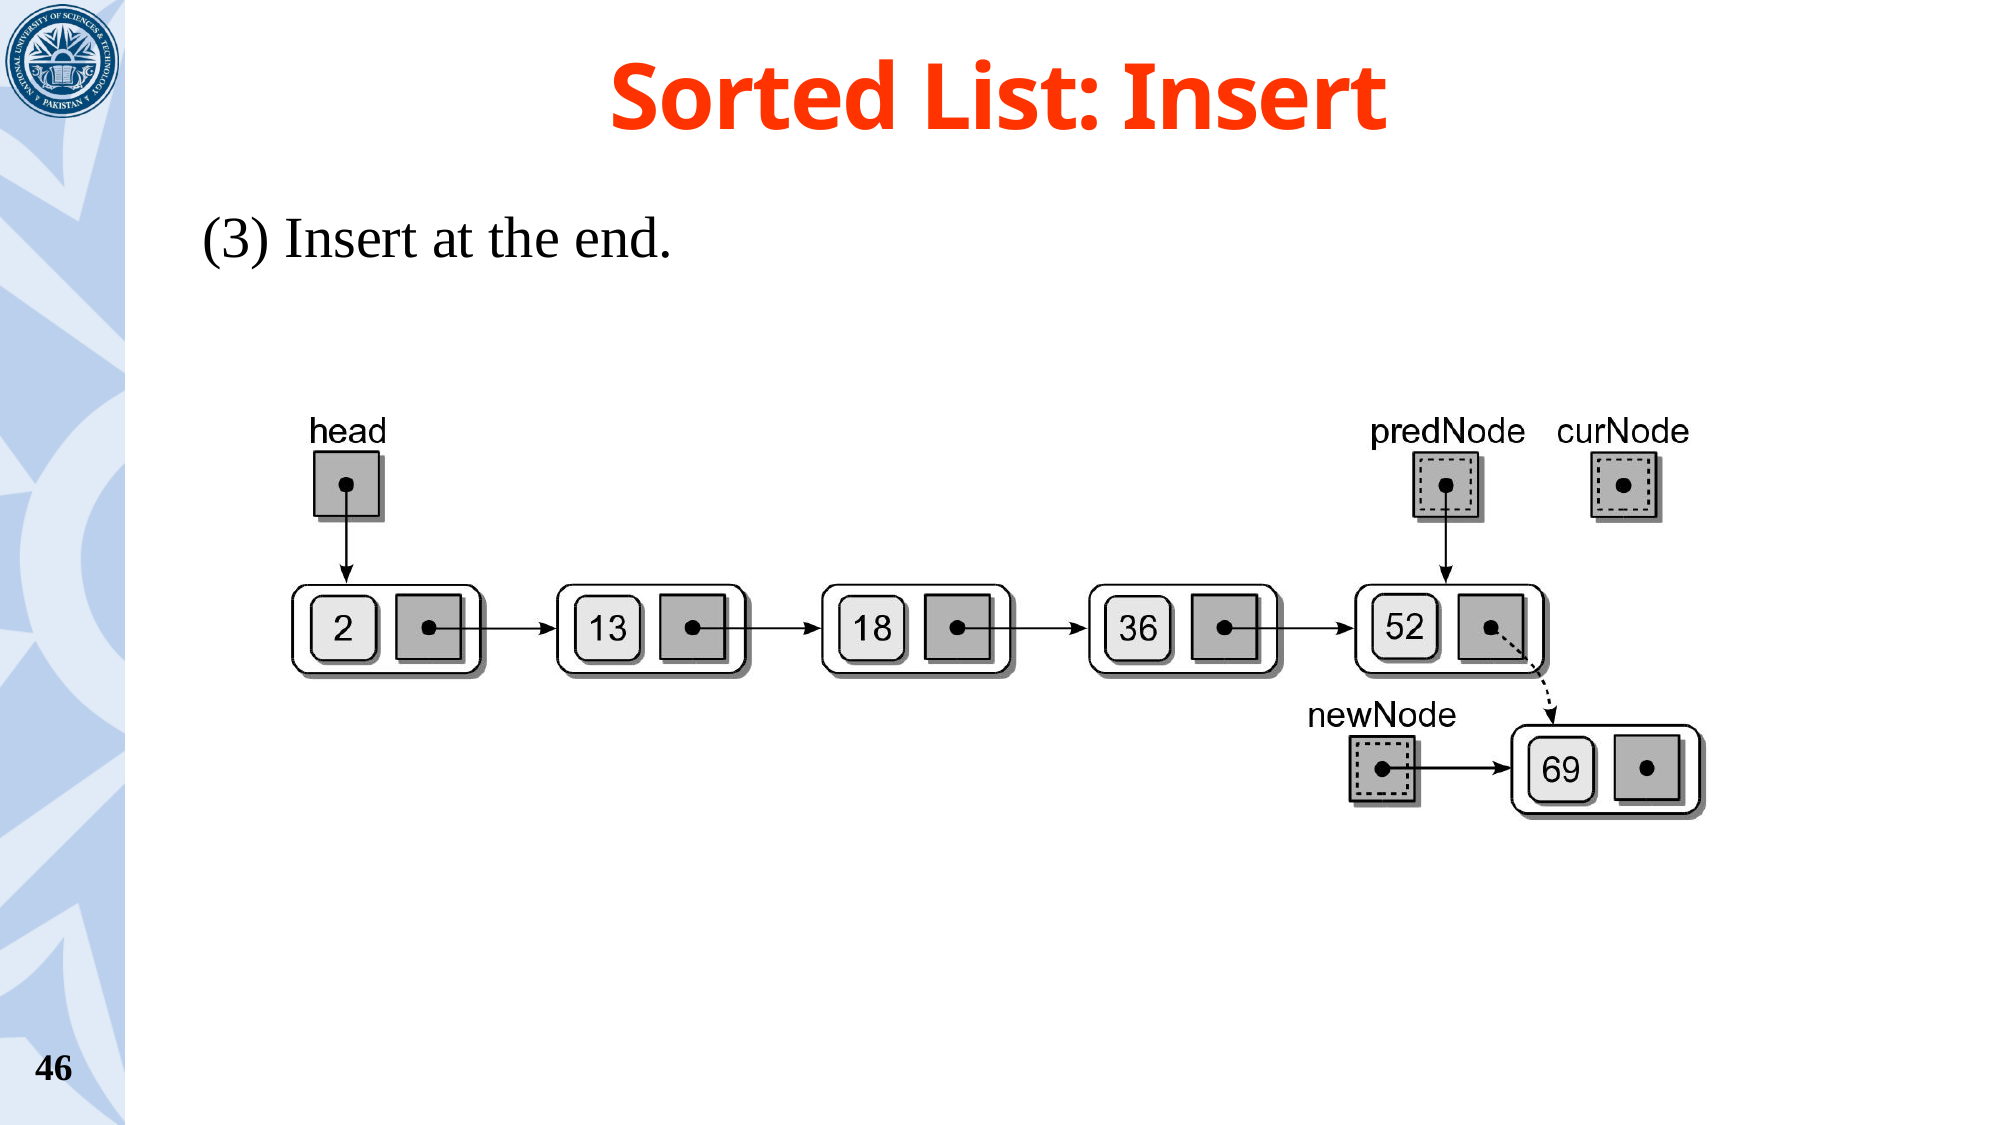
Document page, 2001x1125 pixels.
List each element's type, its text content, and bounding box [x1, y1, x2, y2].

picture [0, 0, 125, 1125]
slide_number 46 [20, 1035, 438, 1111]
list (3) Insert at the end. [170, 191, 1428, 934]
picture [291, 409, 1709, 822]
title Sorted List: Insert [323, 0, 1677, 188]
